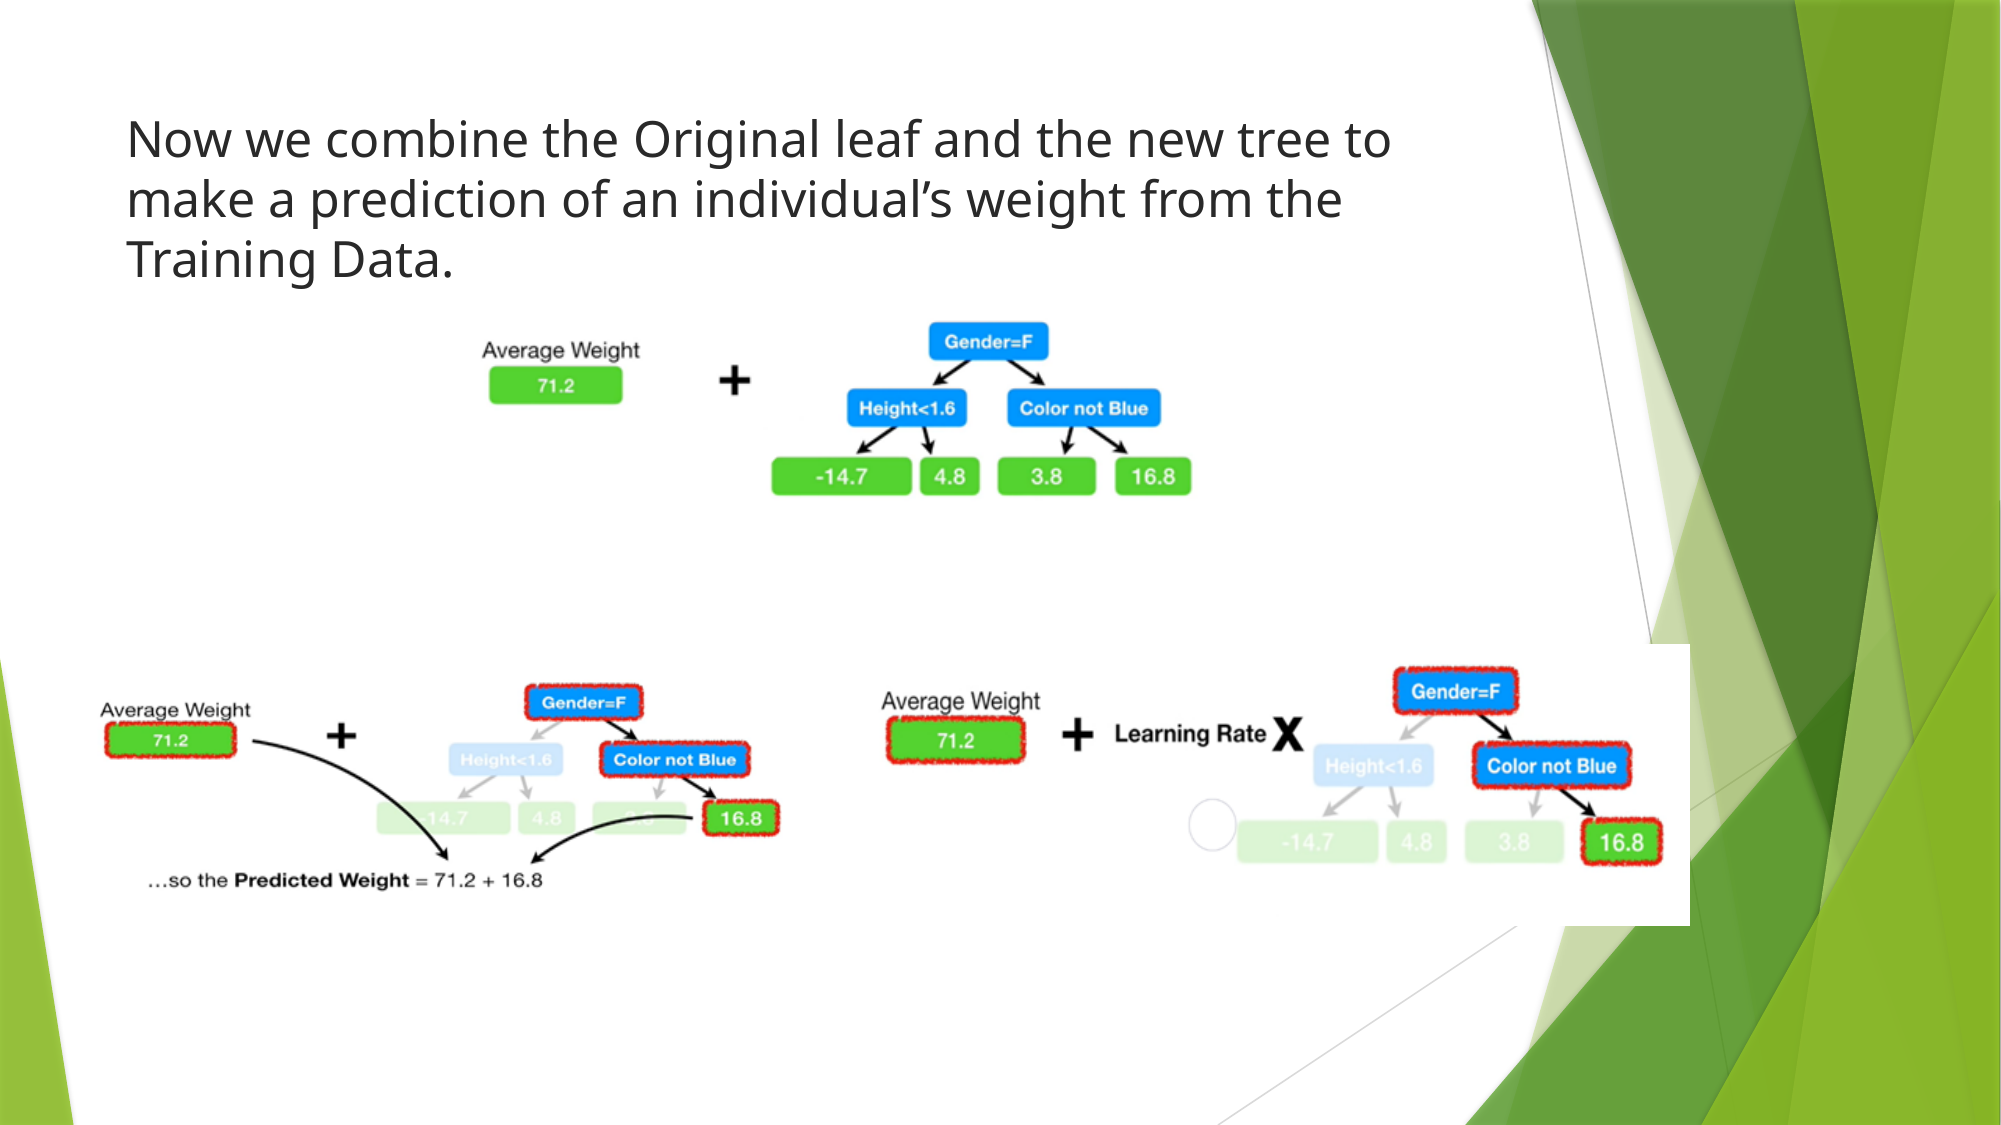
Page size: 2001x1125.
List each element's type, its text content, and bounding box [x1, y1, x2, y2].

title Now we combine the Original leaf and the new tree to make a prediction of an individual’s weight from the Training Data. [111, 99, 1522, 317]
picture [83, 667, 817, 903]
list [400, 299, 1232, 513]
picture [850, 643, 1690, 927]
